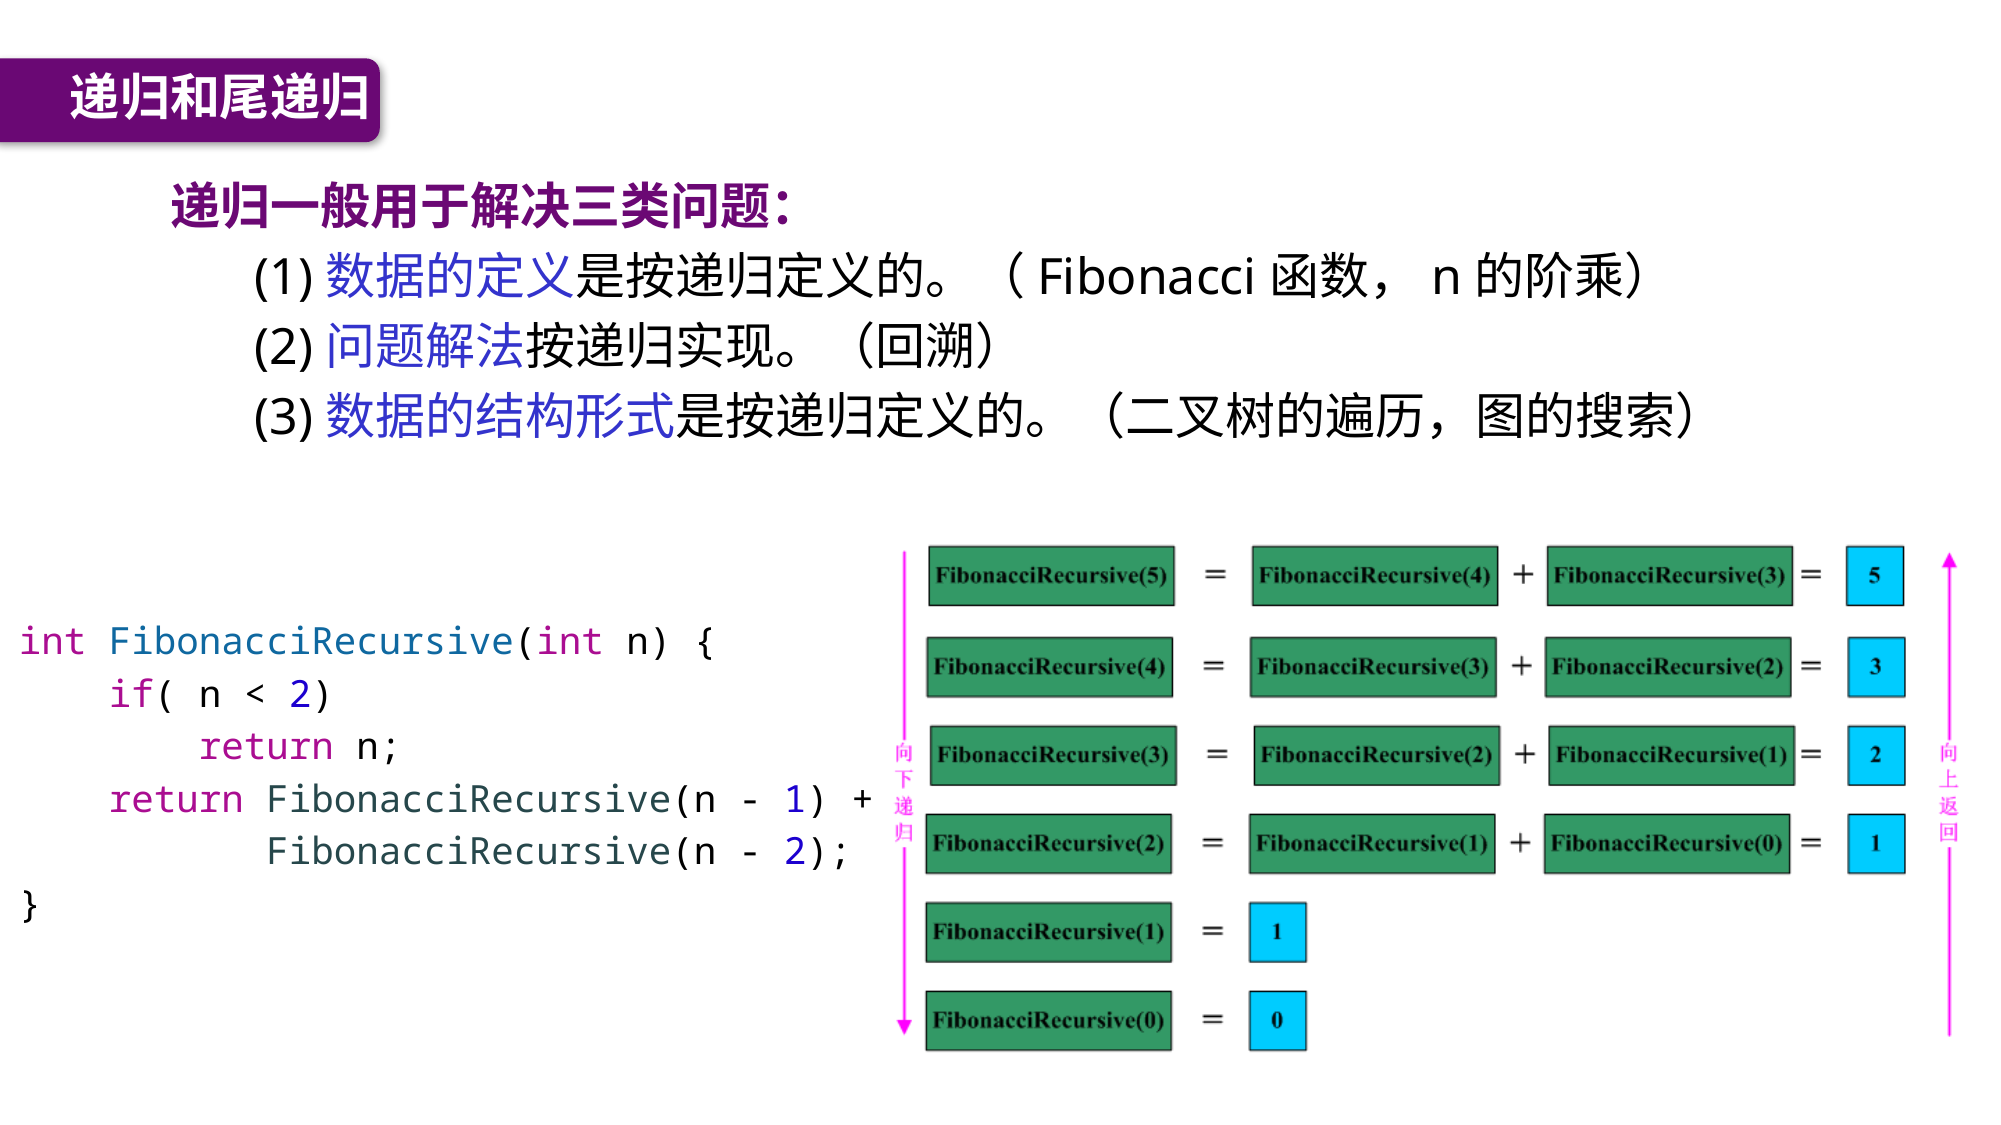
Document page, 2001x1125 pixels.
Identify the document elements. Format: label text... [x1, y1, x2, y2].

text_box 递归一般用于解决三类问题： (1)数据的定义是按递归定义的。（Fibonacci函数，n的阶乘） (2)问题解法按递归实现。（回溯） (3)数据的结构形式是按递归定义的。（二叉树的遍历，图的搜索） [153, 165, 1764, 454]
text_box [0, 58, 376, 143]
picture [887, 538, 1968, 1055]
text_box int FibonacciRecursive(int n) { if( n < 2) return n; return FibonacciRecursive(n - 1) + FibonacciRecursive(n - 2); } [2, 608, 882, 934]
text_box 递归和尾递归 [55, 54, 422, 138]
